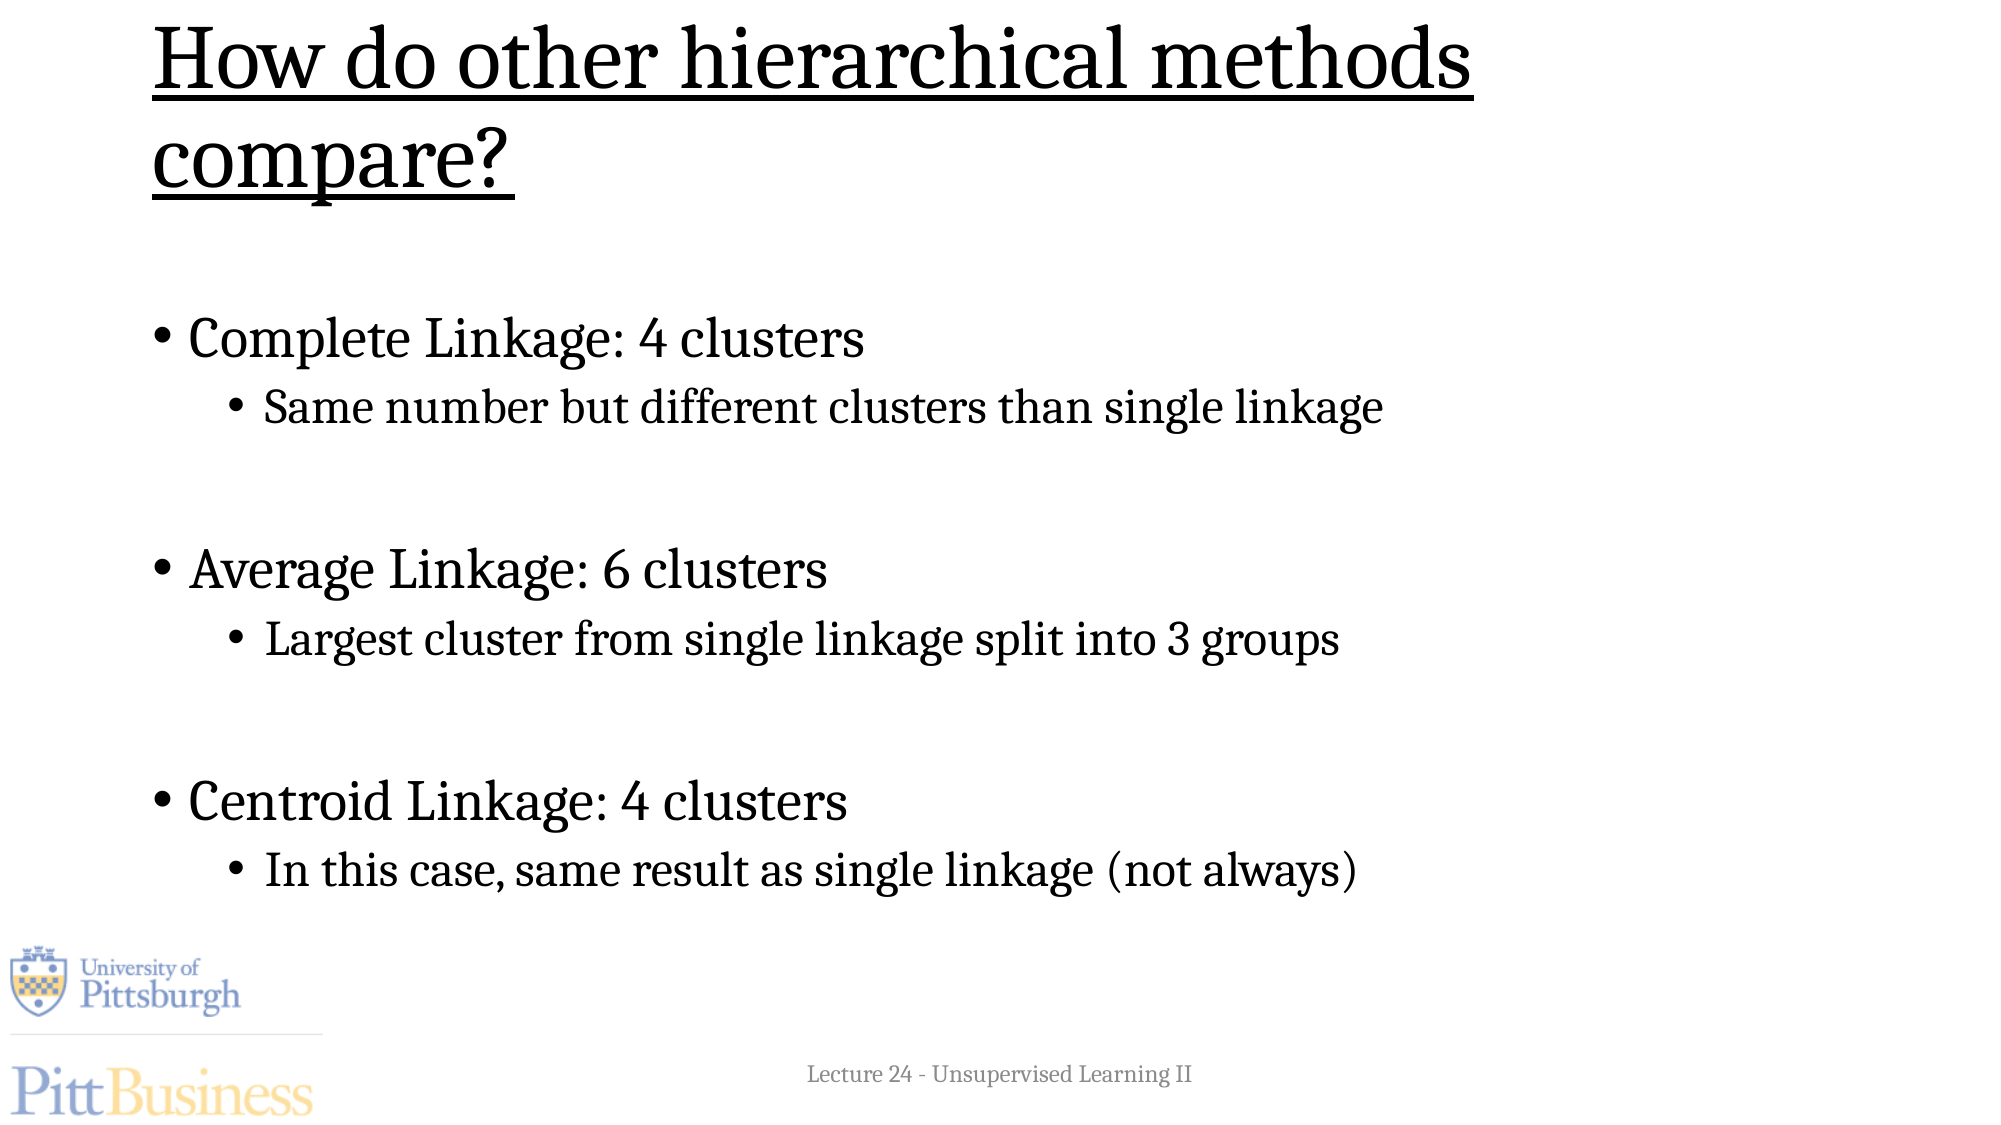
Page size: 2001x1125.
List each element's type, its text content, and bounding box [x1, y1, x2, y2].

list Complete Linkage: 4 clusters Same number but different clusters than single linkage Average Linkage: 6 clusters Largest cluster from single linkage split into 3 groups Centroid Linkage: 4 clusters In this case, same result as single linkage (not always) [137, 299, 1863, 1014]
title How do other hierarchical methods compare? [137, 0, 1863, 218]
footer Lecture 24 - Unsupervised Learning II [662, 1042, 1338, 1103]
